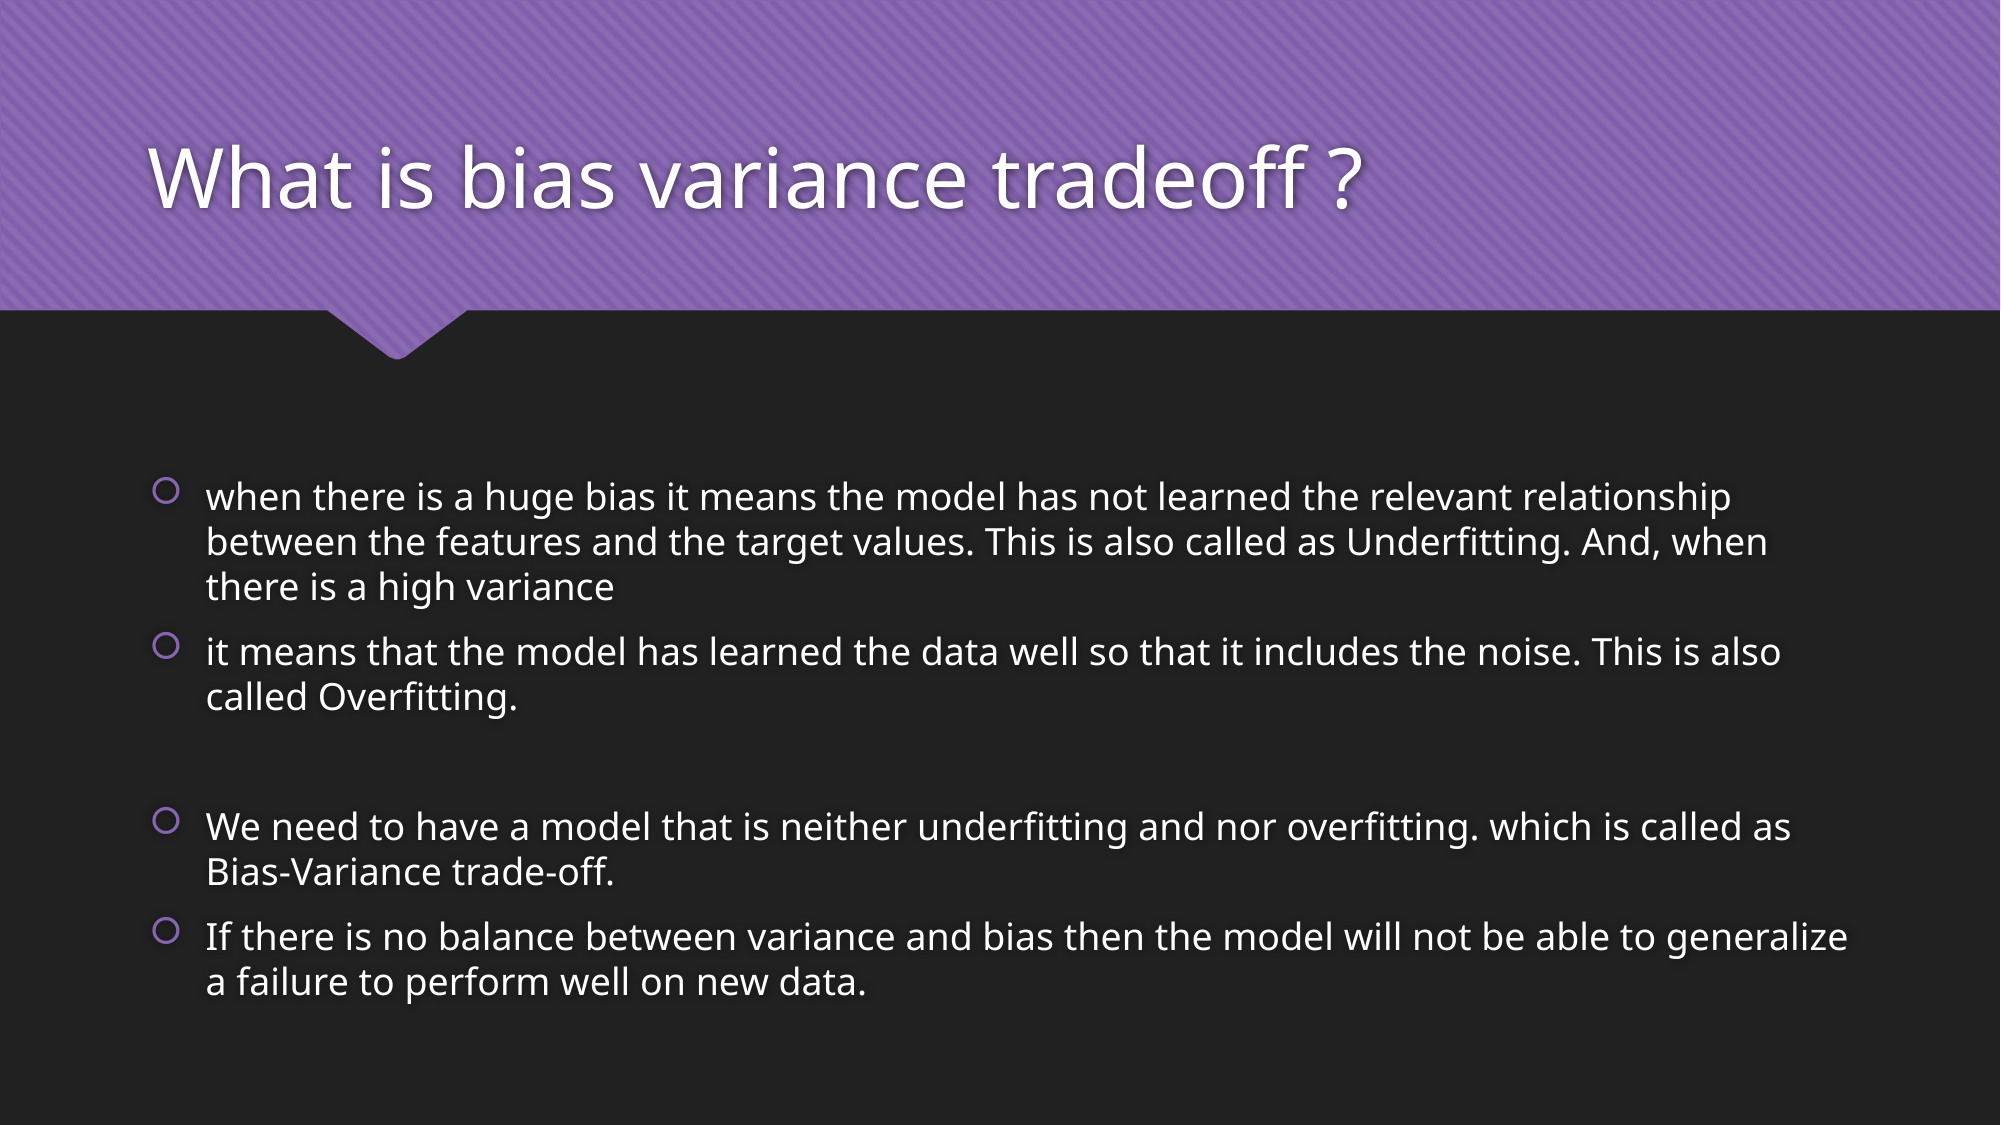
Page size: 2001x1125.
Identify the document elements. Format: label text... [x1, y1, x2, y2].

list when there is a huge bias it means the model has not learned the relevant relationship between the features and the target values. This is also called as Underfitting. And, when there is a high variance it means that the model has learned the data well so that it includes the noise. This is also called Overfitting. We need to have a model that is neither underfitting and nor overfitting. which is called as Bias-Variance trade-off. If there is no balance between variance and bias then the model will not be able to generalize a failure to perform well on new data. [134, 364, 1866, 1112]
title What is bias variance tradeoff ? [132, 73, 1868, 233]
